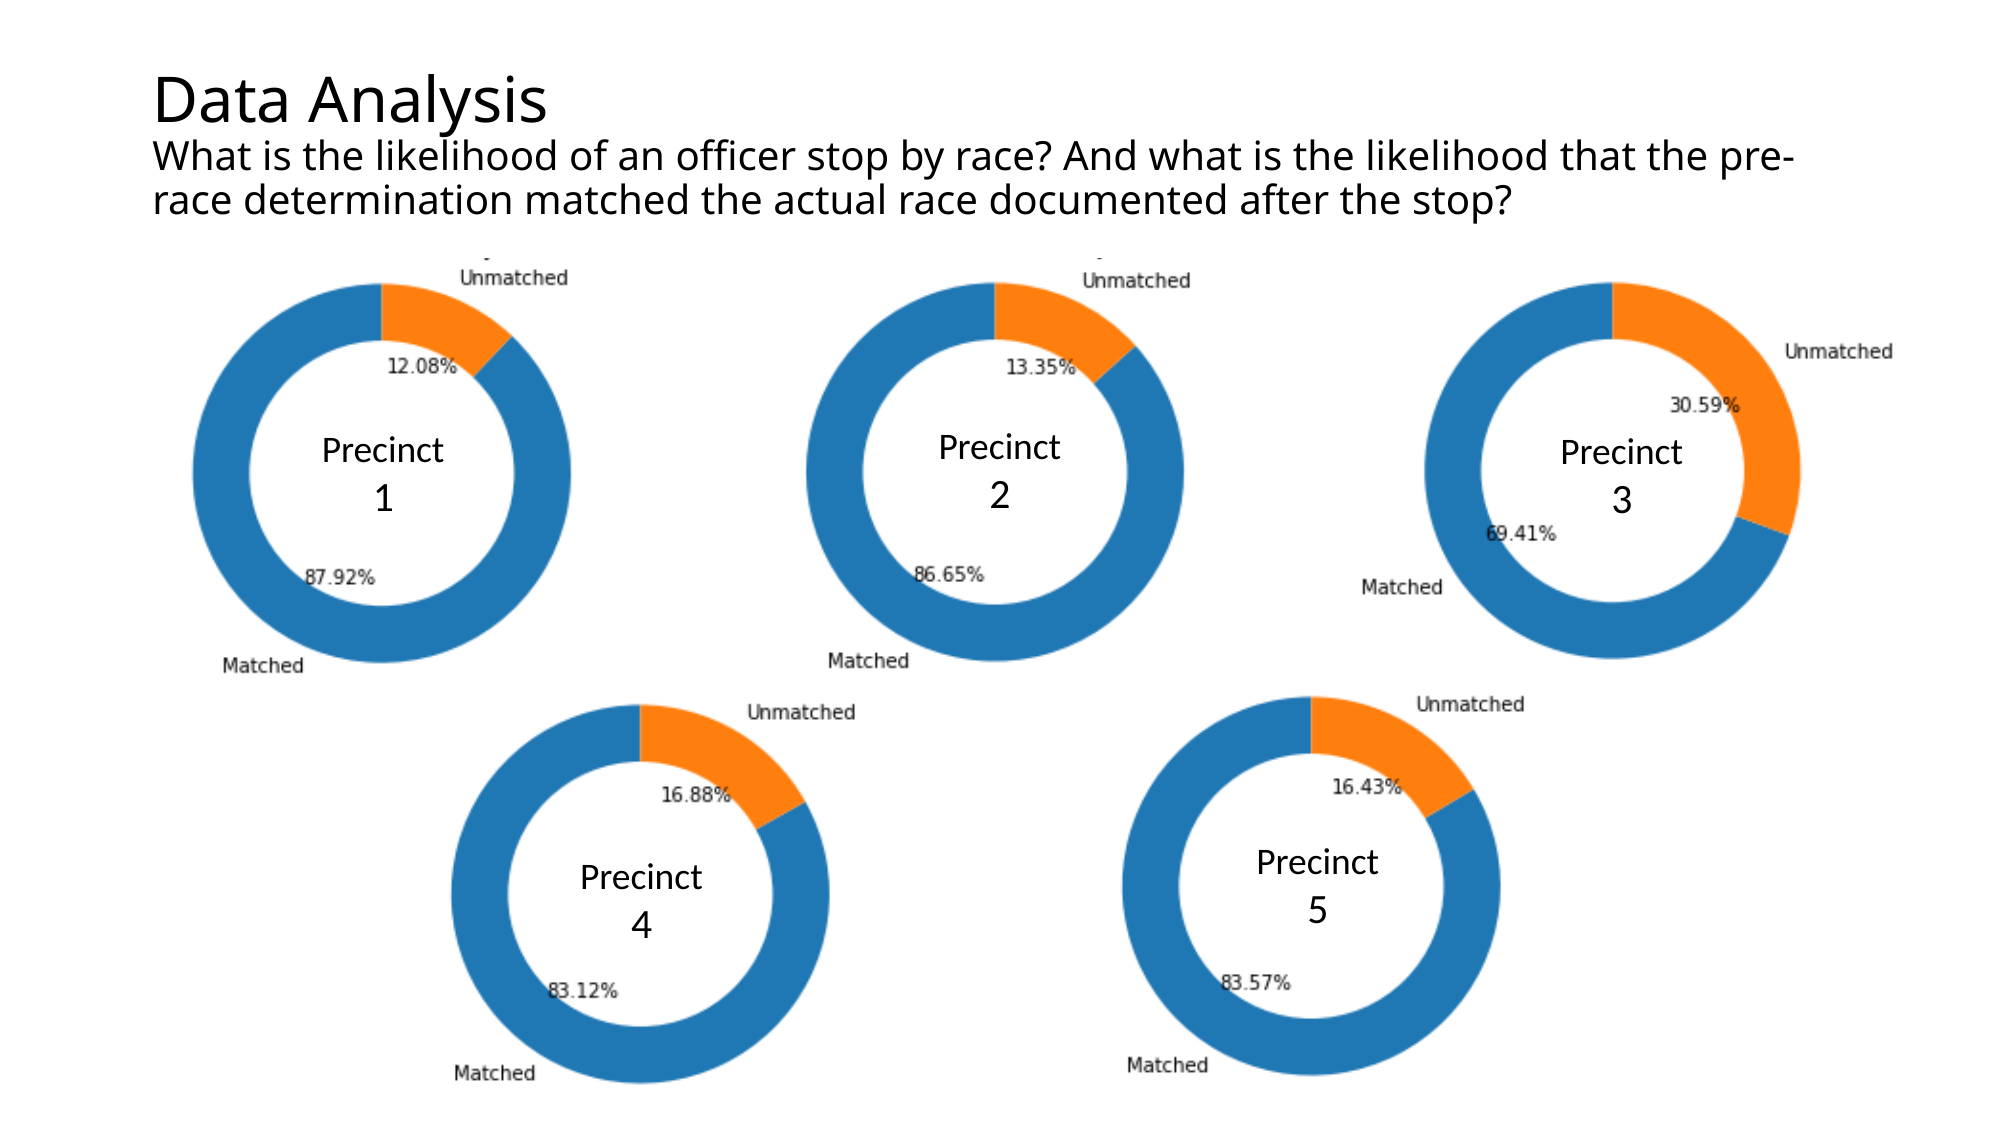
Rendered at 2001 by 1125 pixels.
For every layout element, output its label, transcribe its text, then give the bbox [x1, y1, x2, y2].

title Data Analysis What is the likelihood of an officer stop by race? And what is the likelihood that the pre-race determination matched the actual race documented after the stop? [137, 59, 1863, 278]
picture [793, 257, 1905, 1097]
picture [435, 695, 872, 1105]
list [180, 257, 587, 690]
